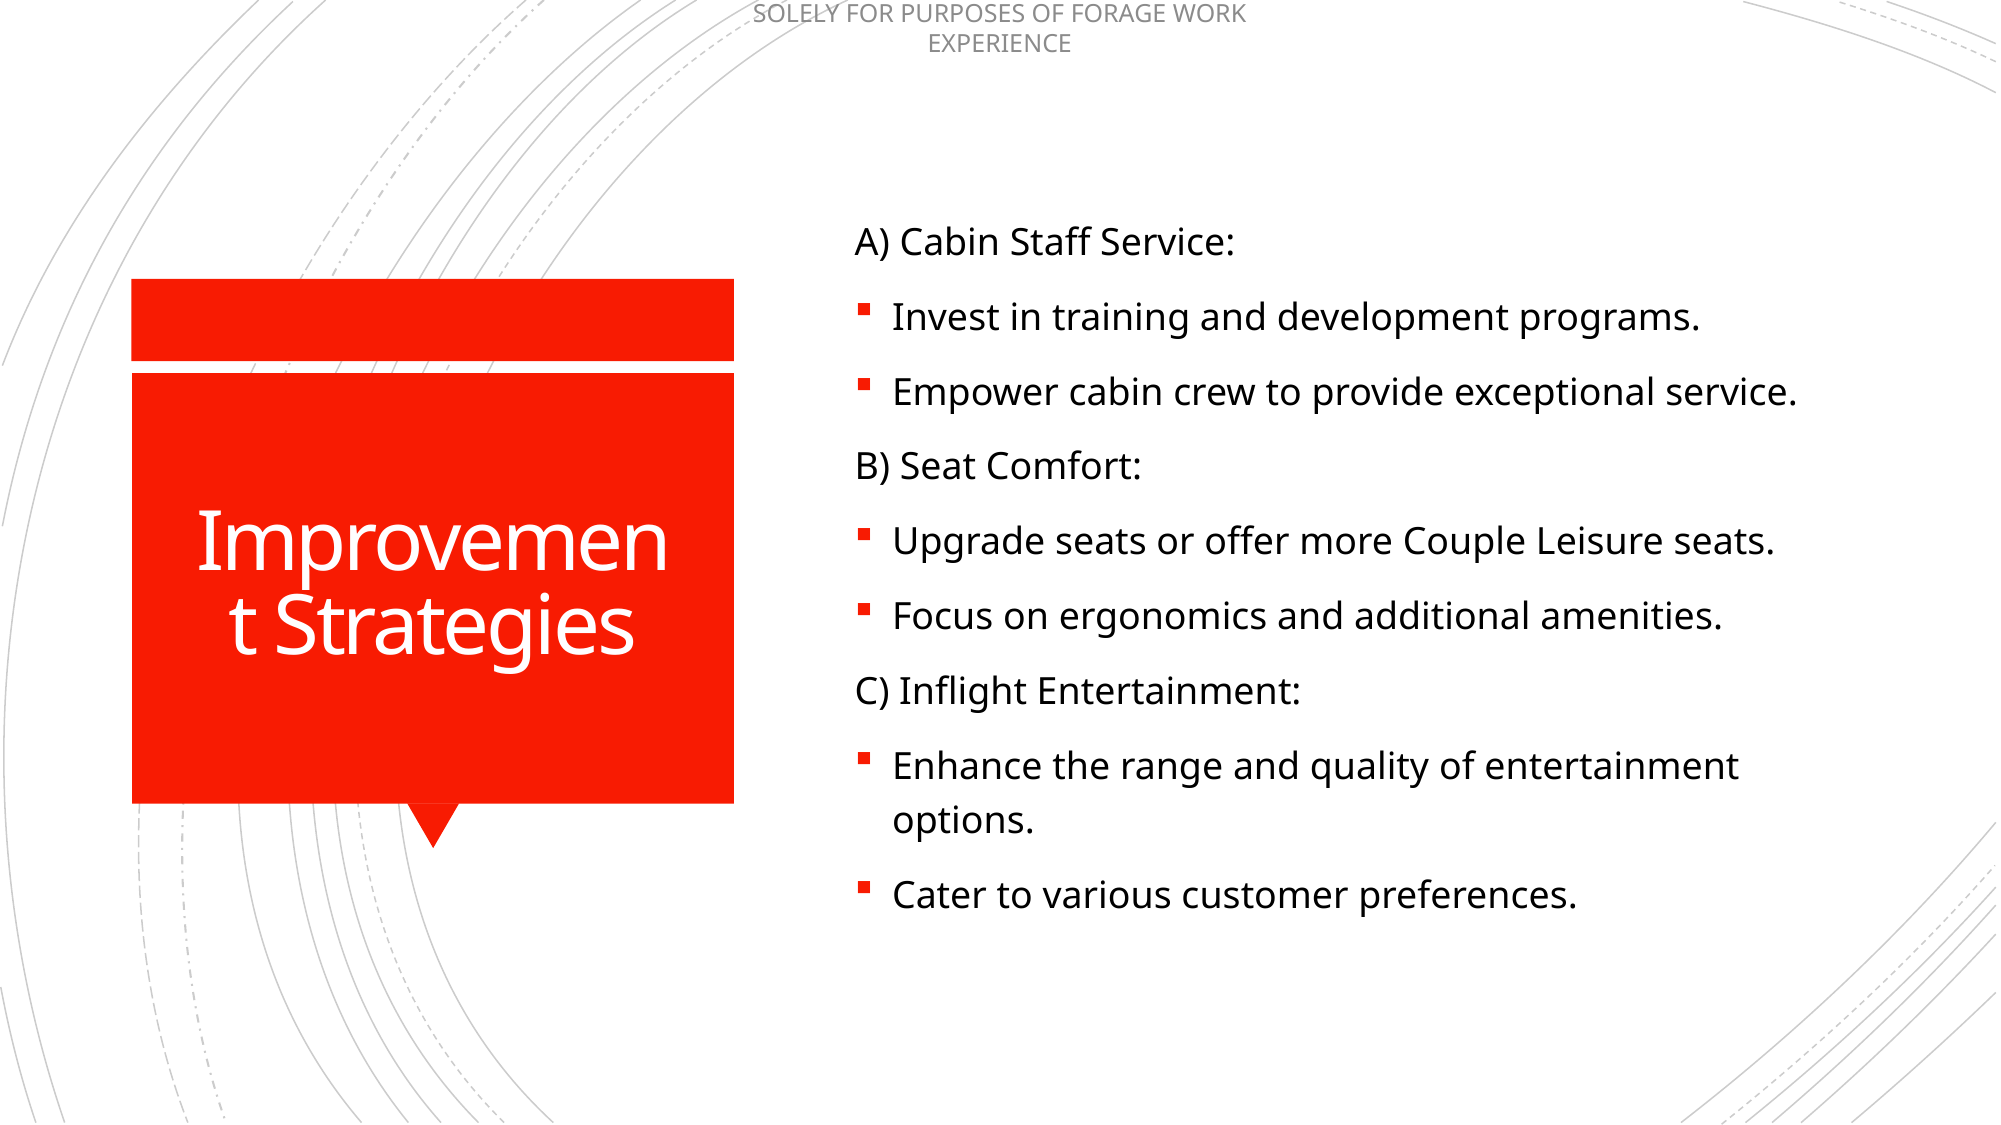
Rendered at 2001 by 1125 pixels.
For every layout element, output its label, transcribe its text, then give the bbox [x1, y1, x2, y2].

list A) Cabin Staff Service: Invest in training and development programs. Empower cabin crew to provide exceptional service. B) Seat Comfort: Upgrade seats or offer more Couple Leisure seats. Focus on ergonomics and additional amenities. C) Inflight Entertainment: Enhance the range and quality of entertainment options. Cater to various customer preferences. [839, 131, 1871, 993]
title Improvement Strategies [145, 385, 720, 789]
